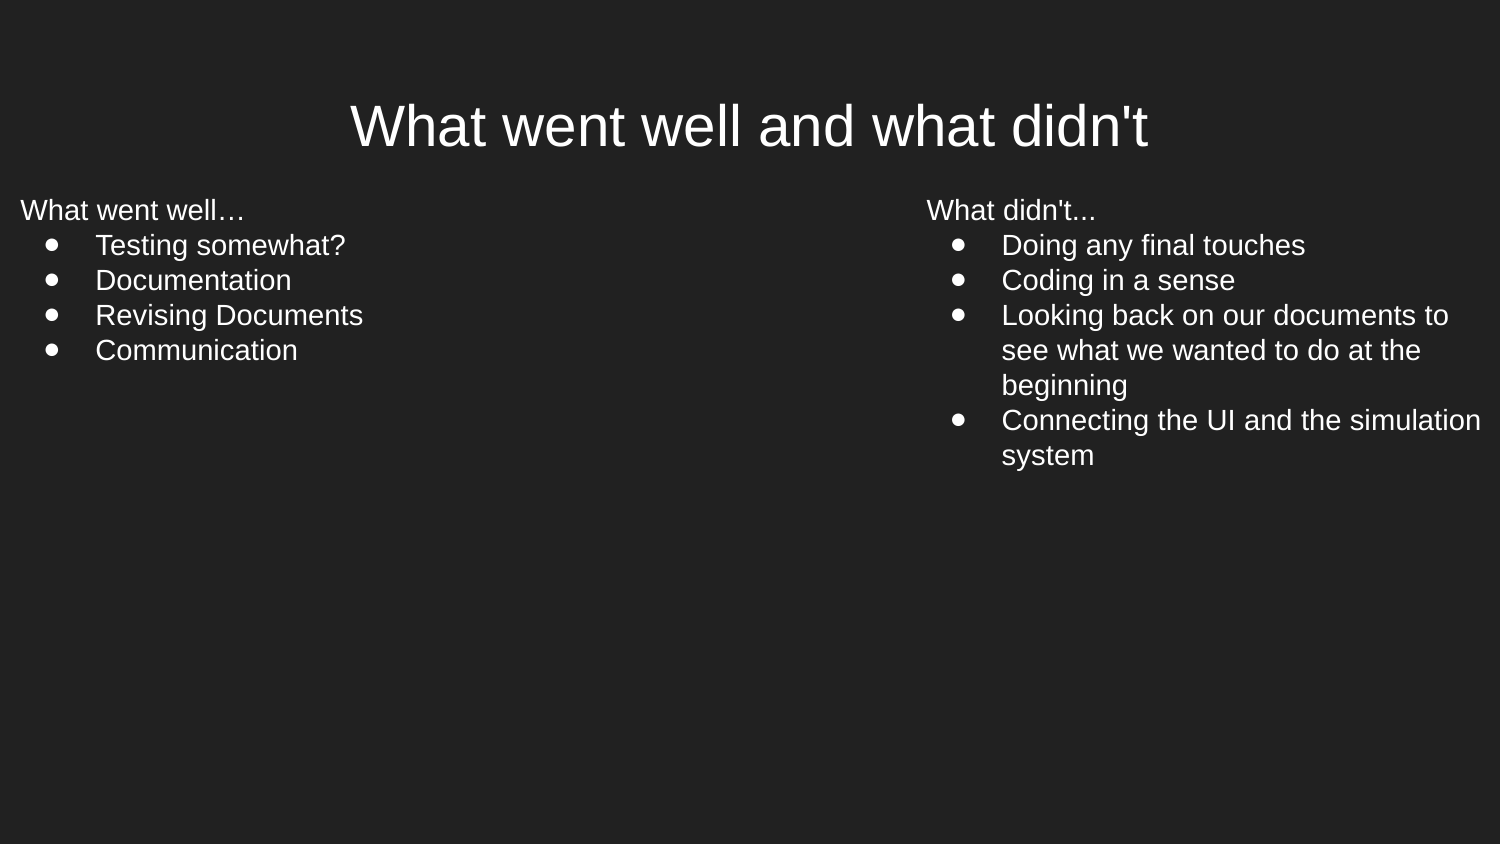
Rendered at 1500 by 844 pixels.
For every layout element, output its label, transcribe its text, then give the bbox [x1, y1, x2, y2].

text_box What didn't... Doing any final touches Coding in a sense Looking back on our documents to see what we wanted to do at the beginning Connecting the UI and the simulation system [911, 176, 1500, 761]
title What went well and what didn't [51, 72, 1449, 167]
text_box What went well… Testing somewhat? Documentation Revising Documents Communication [5, 176, 619, 788]
